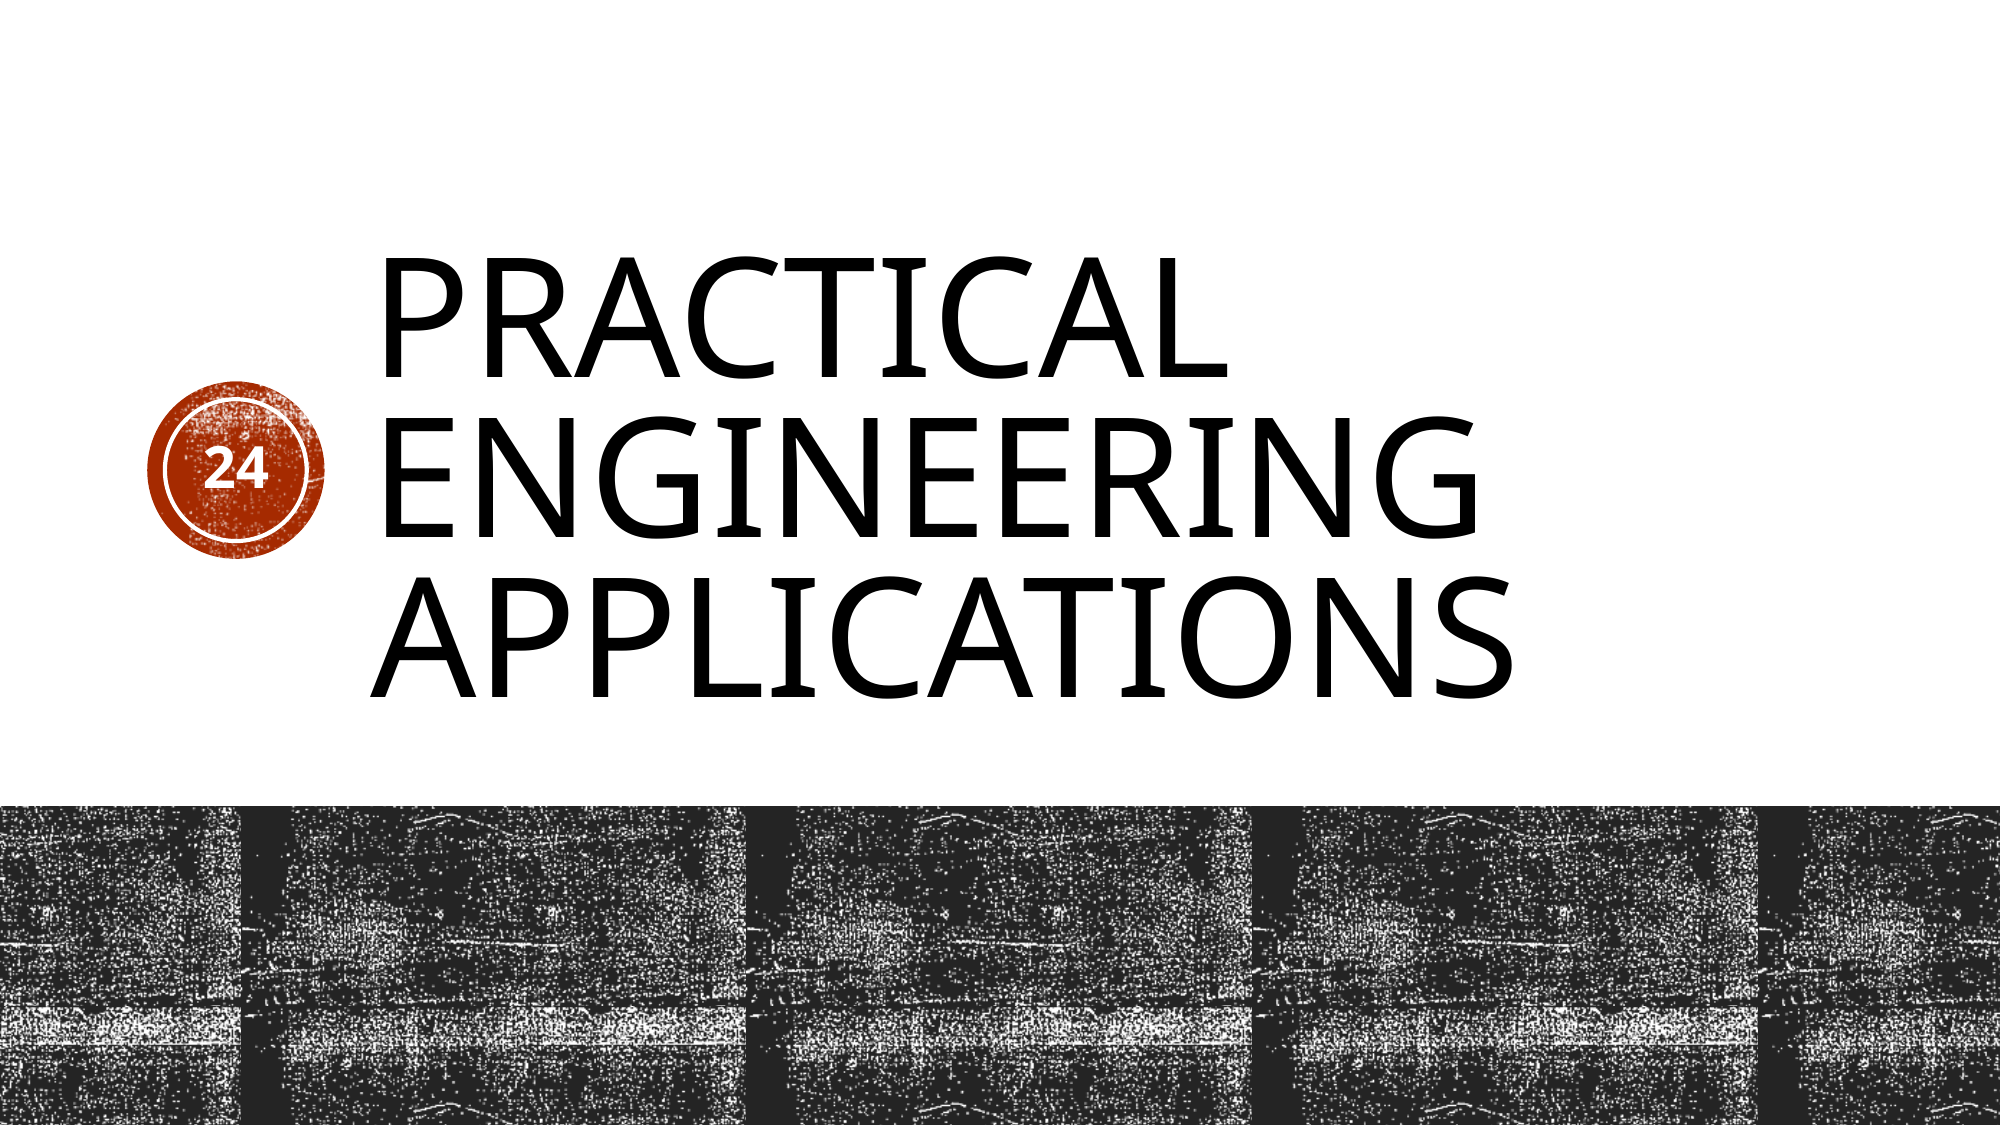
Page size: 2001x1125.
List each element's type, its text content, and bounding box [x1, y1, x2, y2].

title Practical engineering applications [355, 201, 1878, 779]
slide_number 24 [138, 411, 334, 530]
